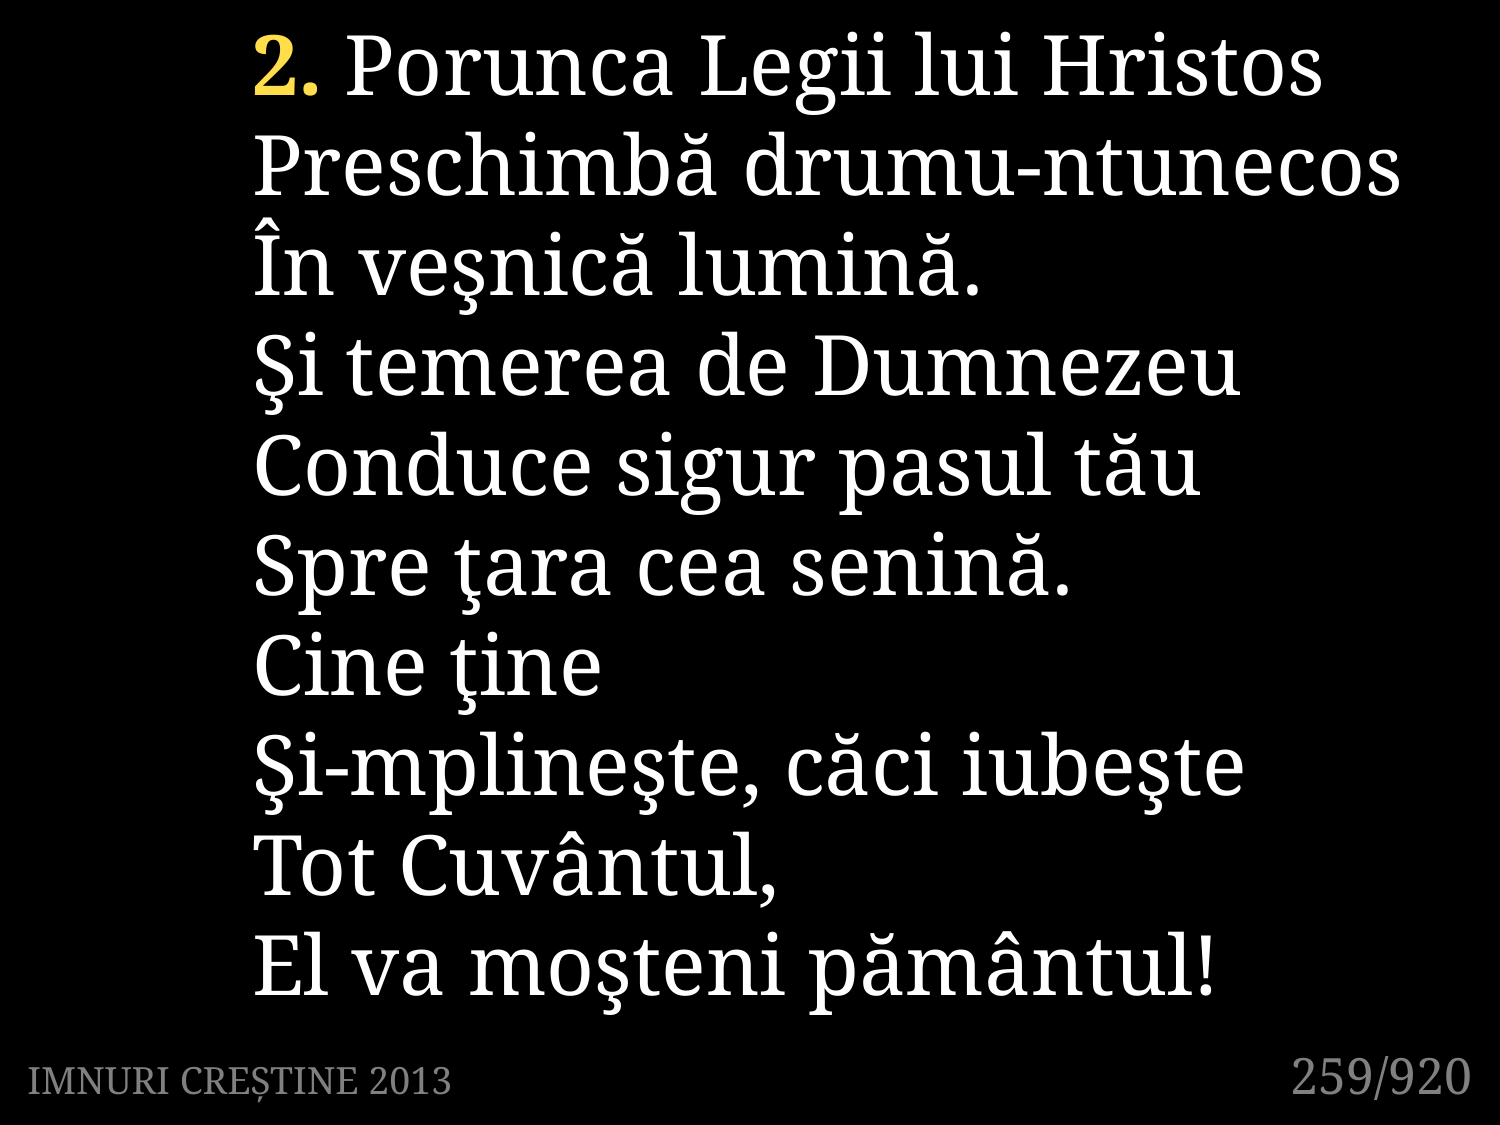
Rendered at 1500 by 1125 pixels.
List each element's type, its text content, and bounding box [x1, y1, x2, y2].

text_box 2. Porunca Legii lui Hristos Preschimbă drumu-ntunecos În veşnică lumină. Şi temerea de Dumnezeu Conduce sigur pasul tău Spre ţara cea senină. Cine ţine Şi-mplineşte, căci iubeşte Tot Cuvântul, El va moşteni pământul! [237, 5, 1500, 1020]
text_box 259/920 [637, 1037, 1488, 1113]
text_box IMNURI CREȘTINE 2013 [12, 1049, 637, 1110]
